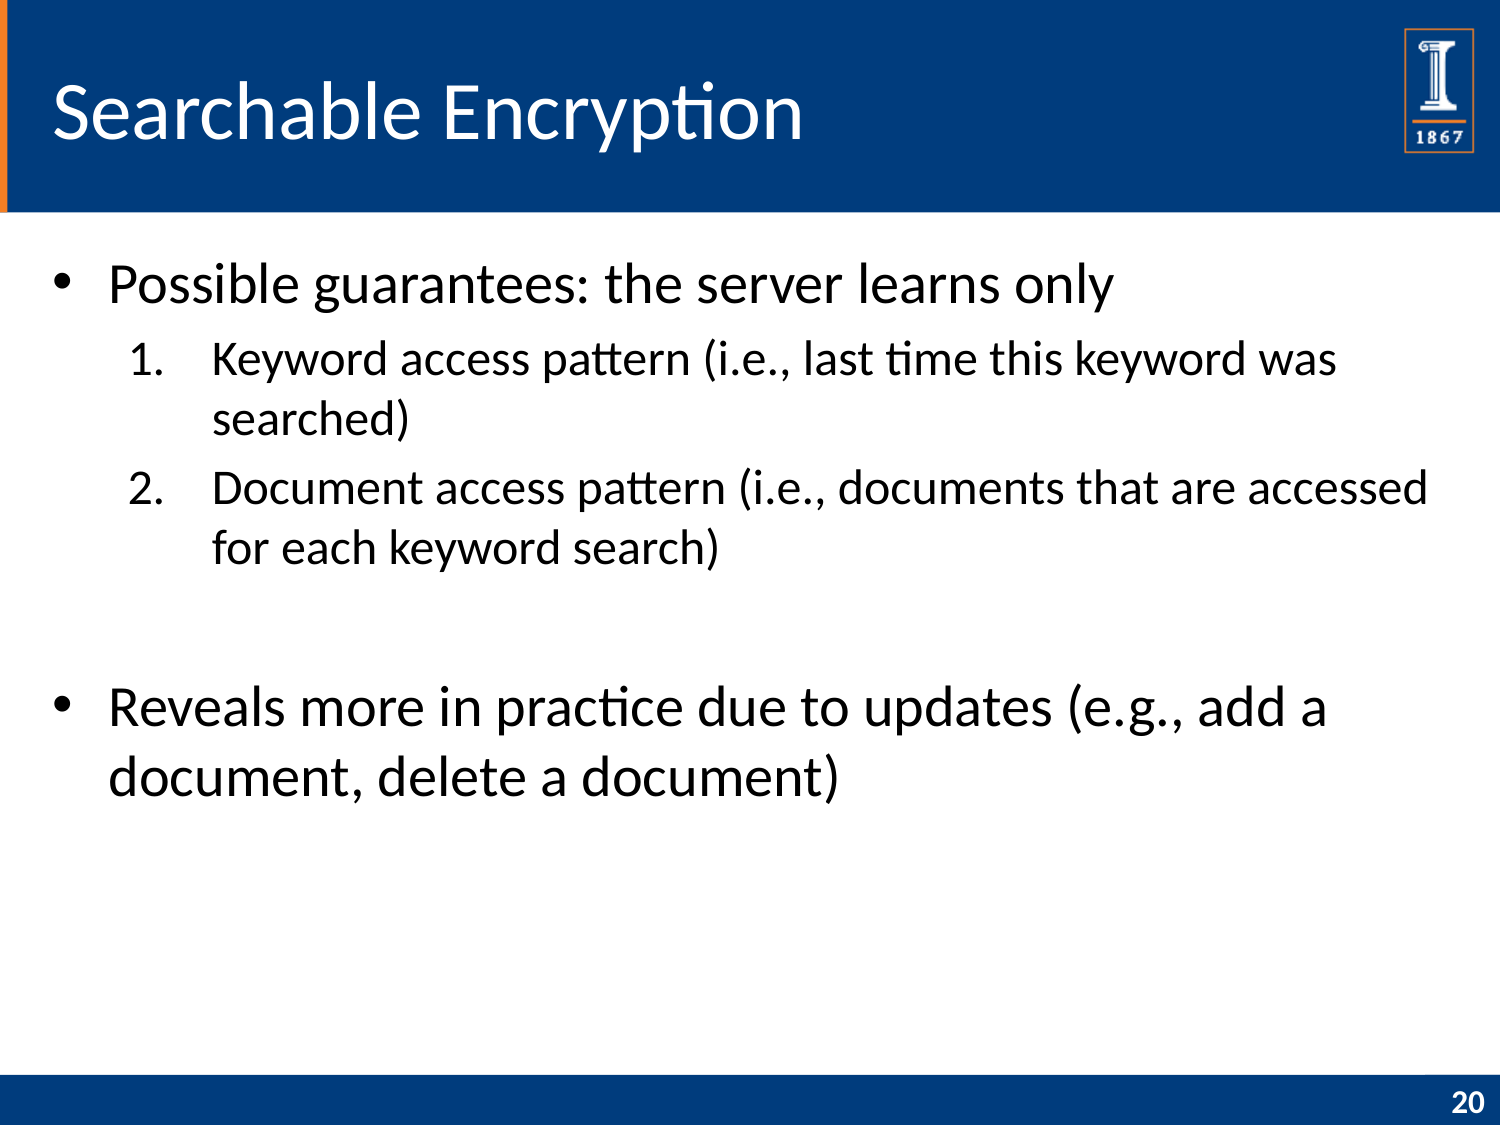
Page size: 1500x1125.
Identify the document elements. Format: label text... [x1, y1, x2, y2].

picture [1400, 24, 1479, 158]
title Searchable Encryption [37, 24, 1138, 188]
list Possible guarantees: the server learns only Keyword access pattern (i.e., last time this keyword was searched) Document access pattern (i.e., documents that are accessed for each keyword search) Reveals more in practice due to updates (e.g., add a document, delete a document) [37, 237, 1463, 1050]
slide_number 20 [1425, 1074, 1500, 1125]
